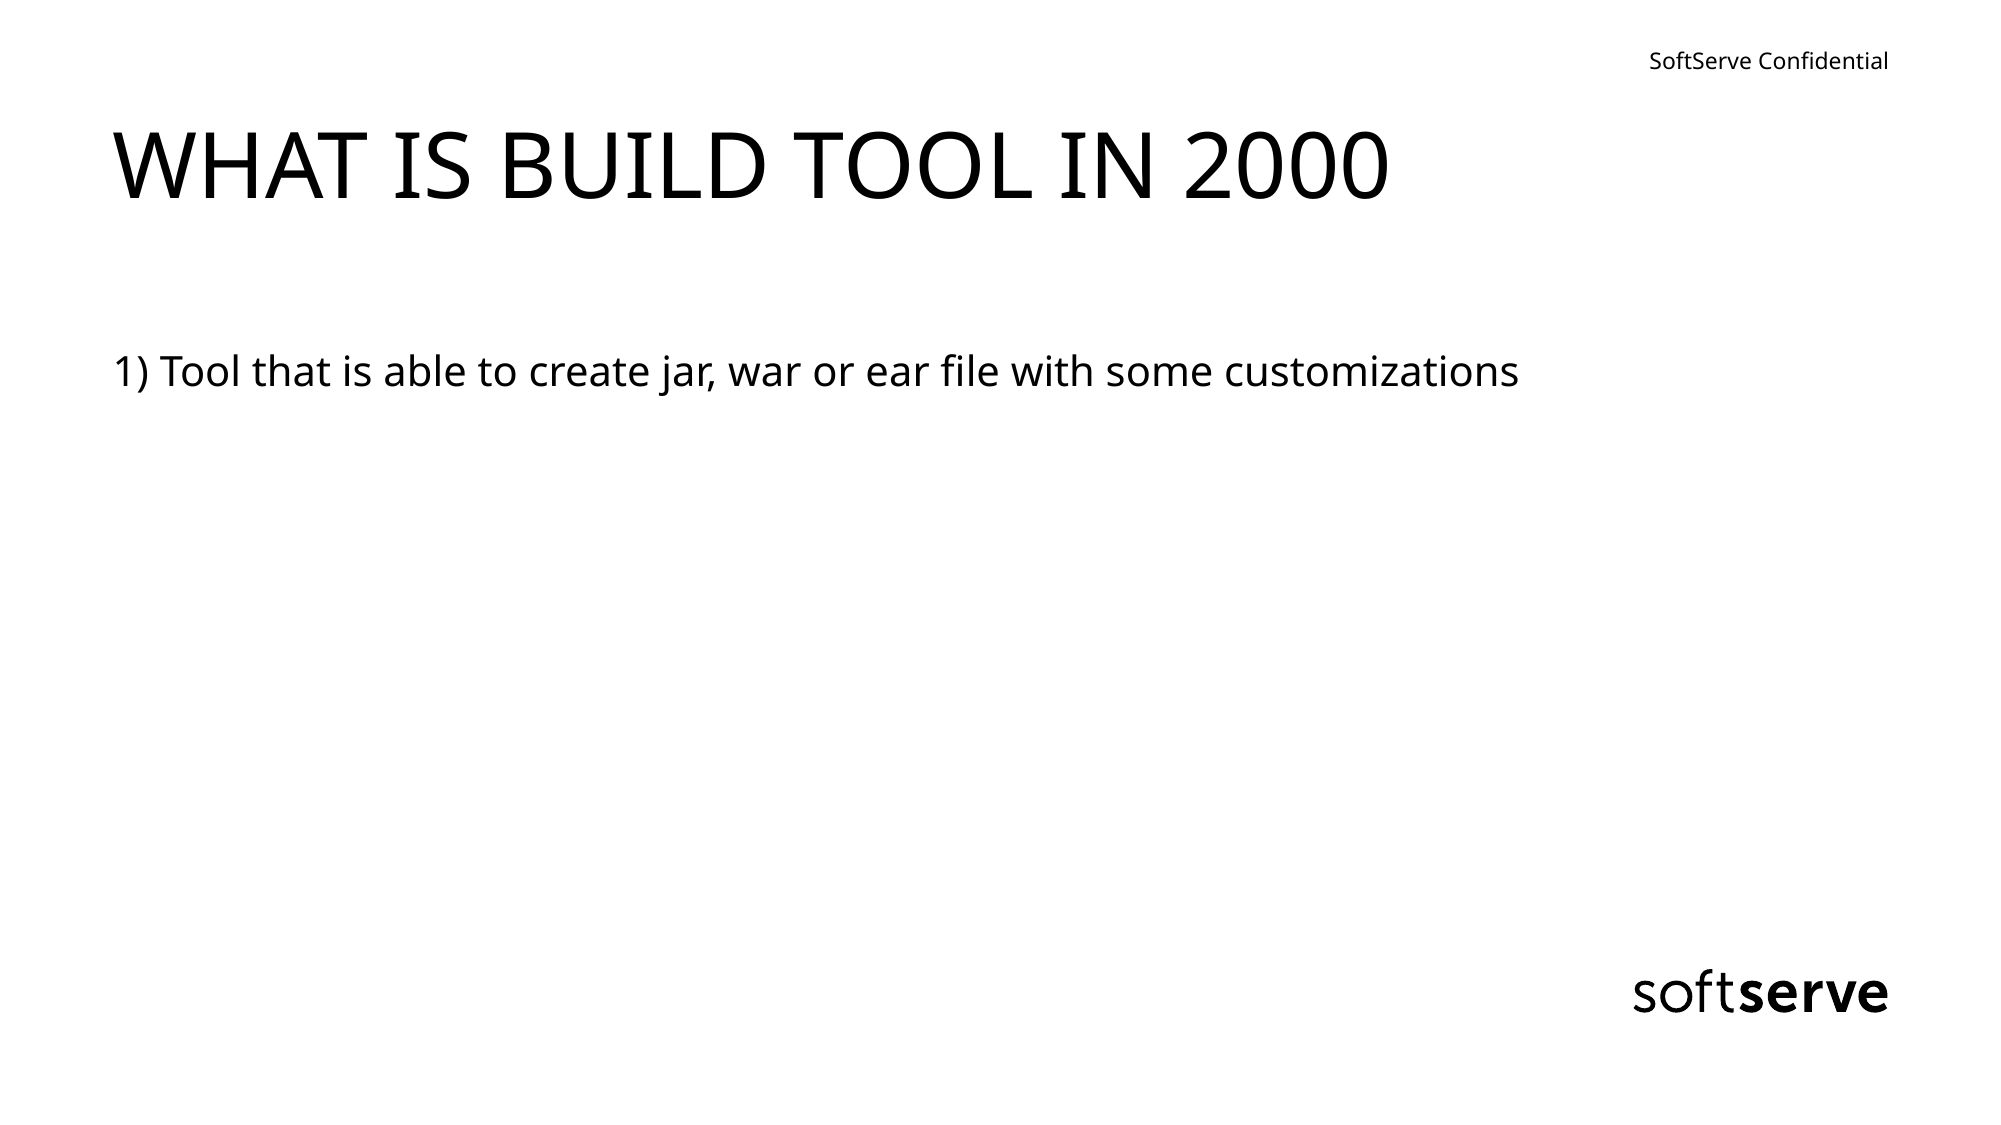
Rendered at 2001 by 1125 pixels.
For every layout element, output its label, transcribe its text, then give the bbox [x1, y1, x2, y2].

title WHAT IS BUILD TOOL IN 2000 [112, 112, 1888, 225]
list 1) Tool that is able to create jar, war or ear file with some customizations [112, 337, 1888, 900]
